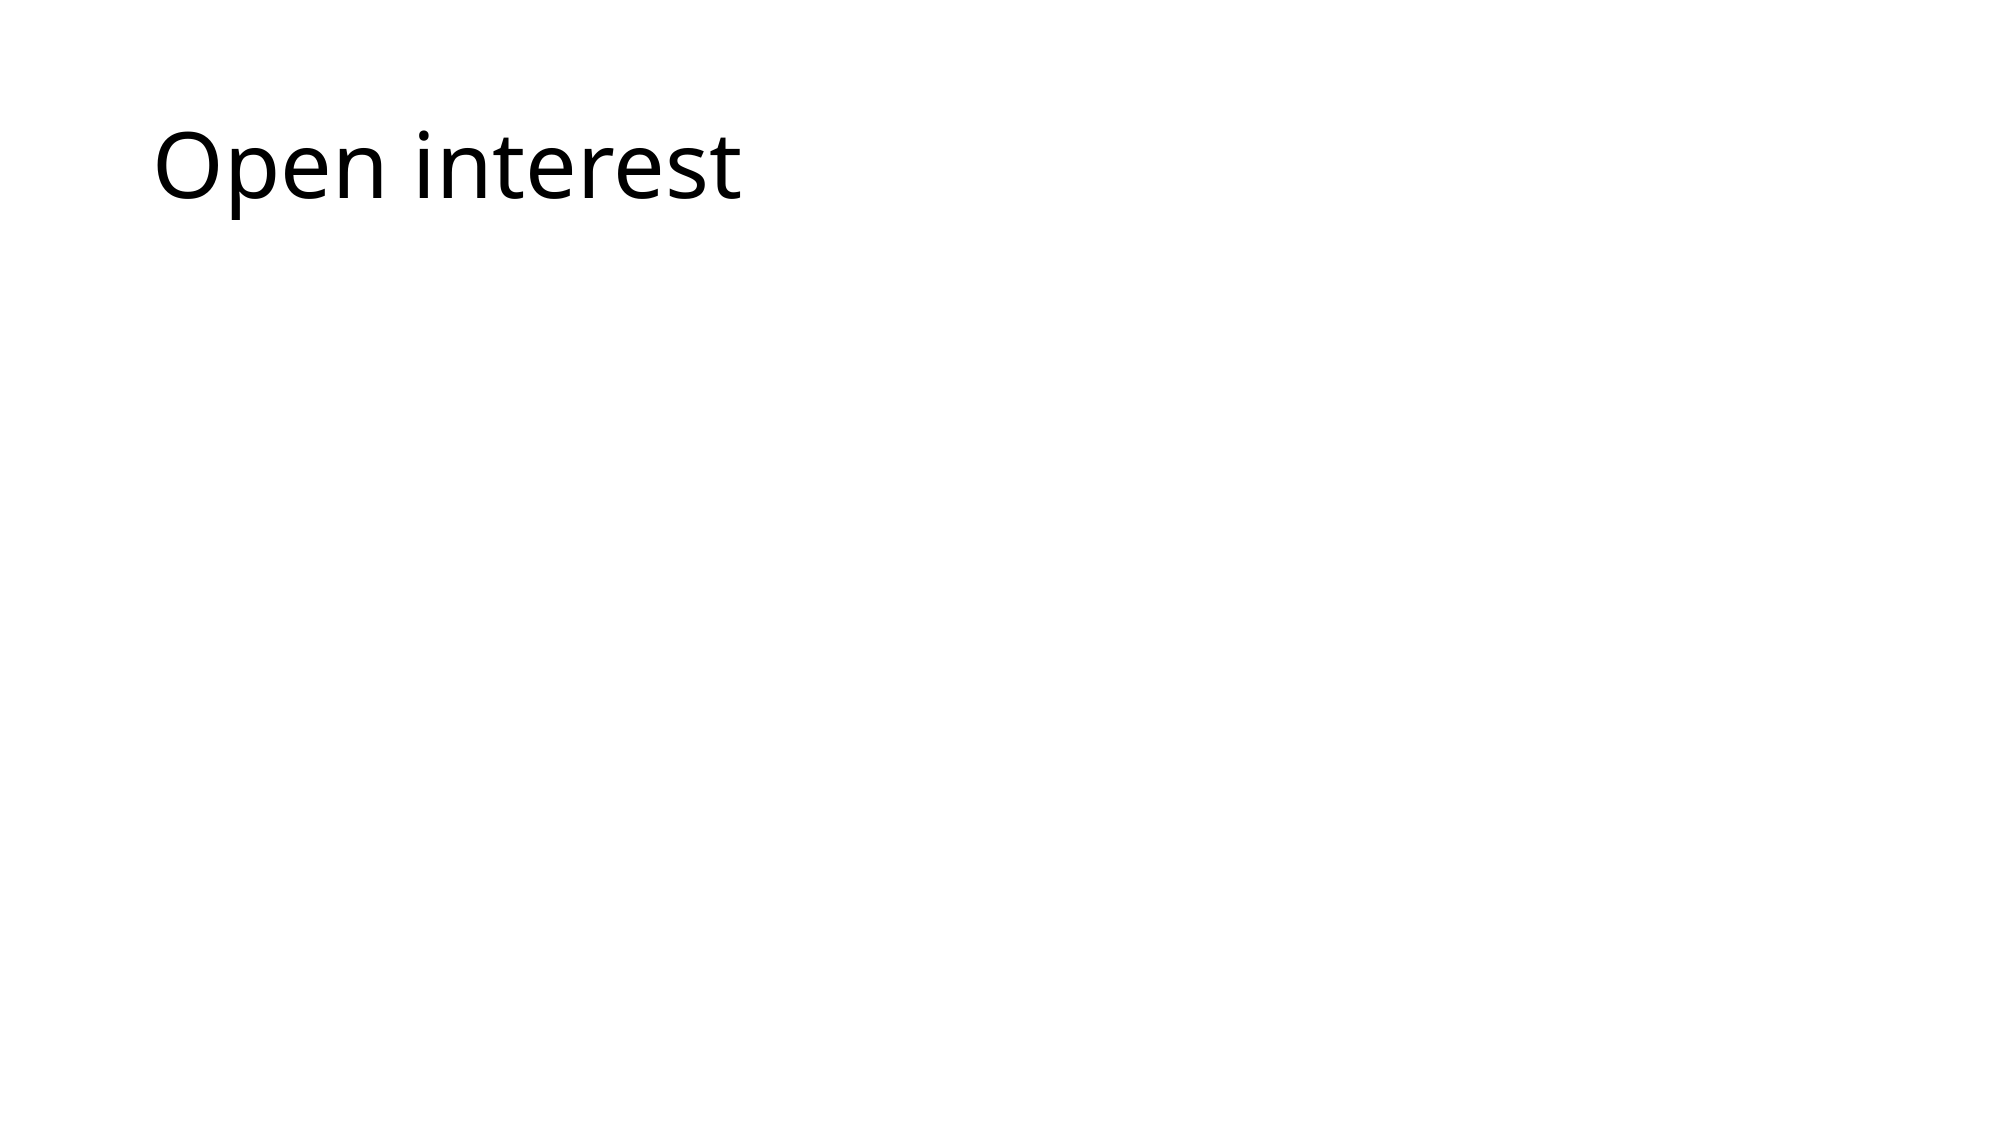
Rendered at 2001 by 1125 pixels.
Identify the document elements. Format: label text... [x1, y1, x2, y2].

title Open interest [137, 59, 1863, 278]
